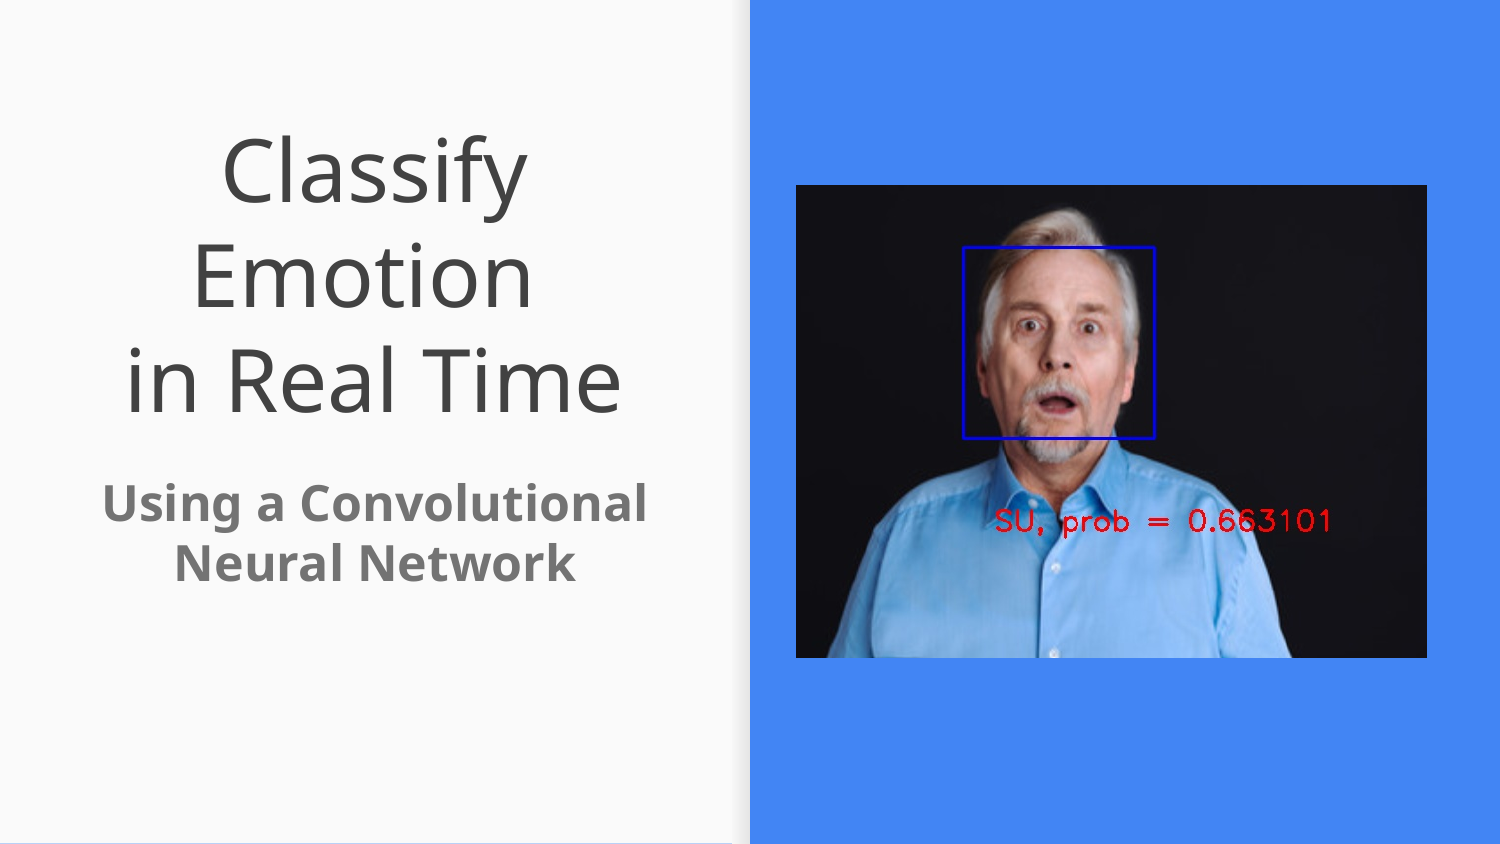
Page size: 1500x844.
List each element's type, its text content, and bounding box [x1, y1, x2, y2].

picture [796, 185, 1427, 659]
subtitle Using a Convolutional Neural Network [43, 455, 708, 659]
title Classify Emotion in Real Time [31, 202, 718, 446]
